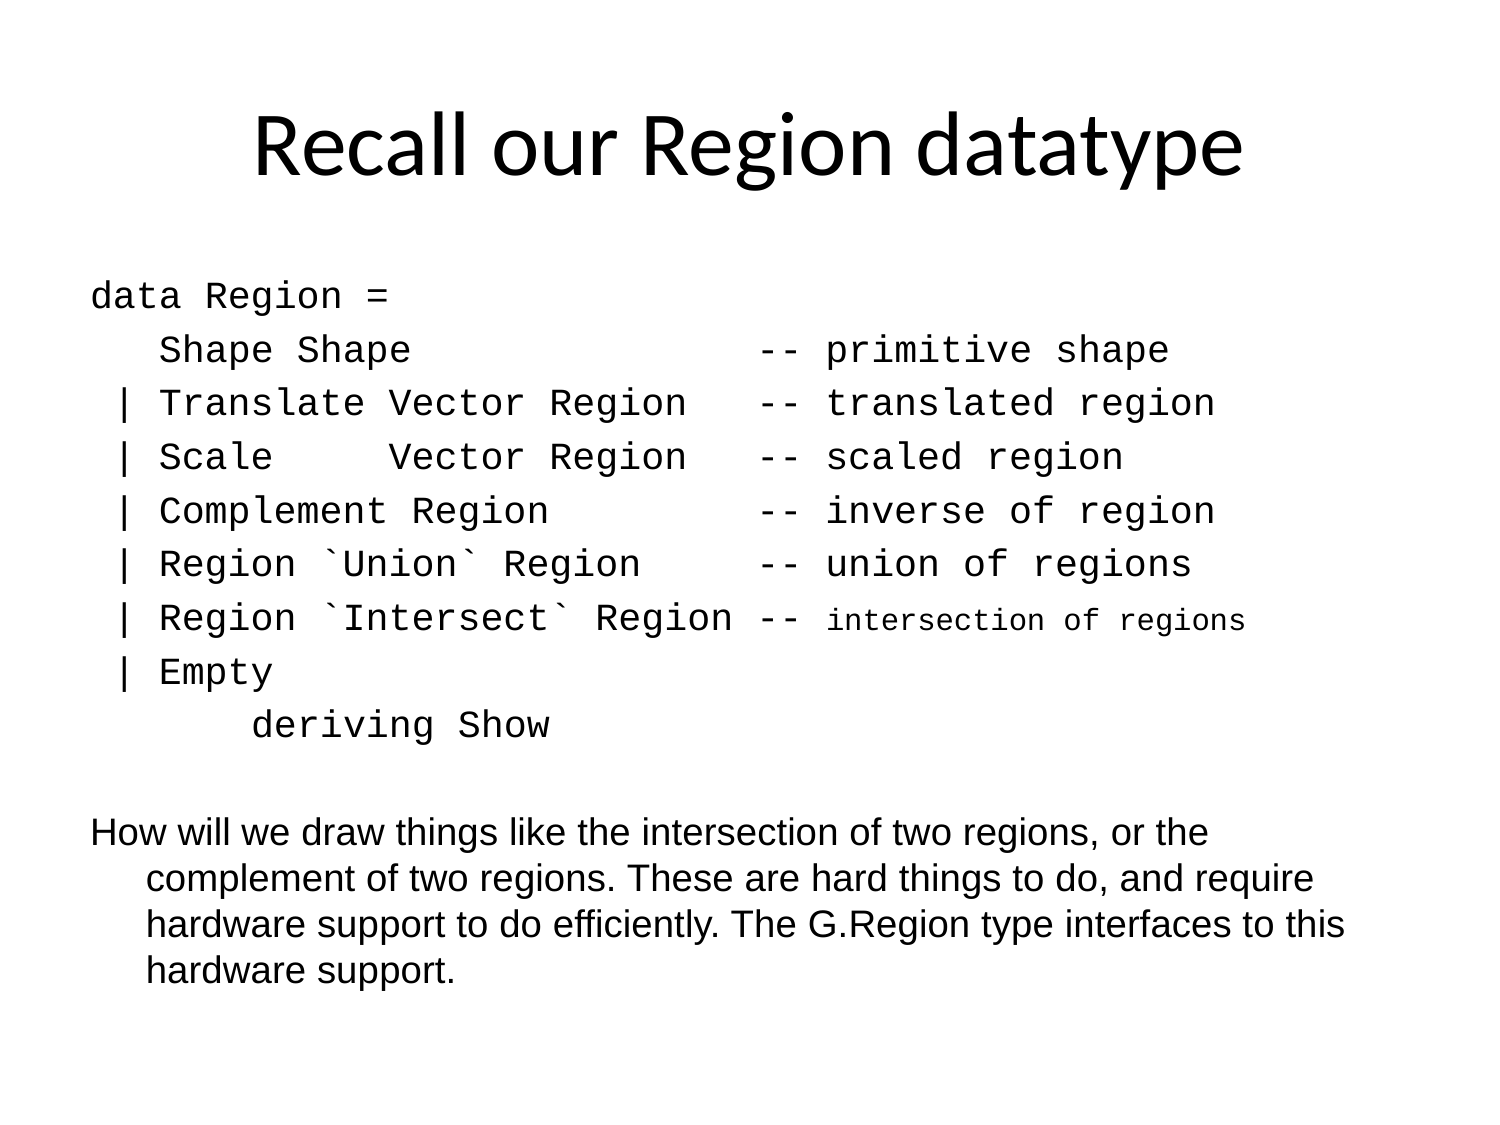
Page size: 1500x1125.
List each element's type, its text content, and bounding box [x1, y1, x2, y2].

title Recall our Region datatype [75, 45, 1425, 233]
list data Region = Shape Shape -- primitive shape | Translate Vector Region -- translated region | Scale Vector Region -- scaled region | Complement Region -- inverse of region | Region `Union` Region -- union of regions | Region `Intersect` Region -- intersection of regions | Empty deriving Show How will we draw things like the intersection of two regions, or the complement of two regions. These are hard things to do, and require hardware support to do efficiently. The G.Region type interfaces to this hardware support. [75, 262, 1425, 1005]
